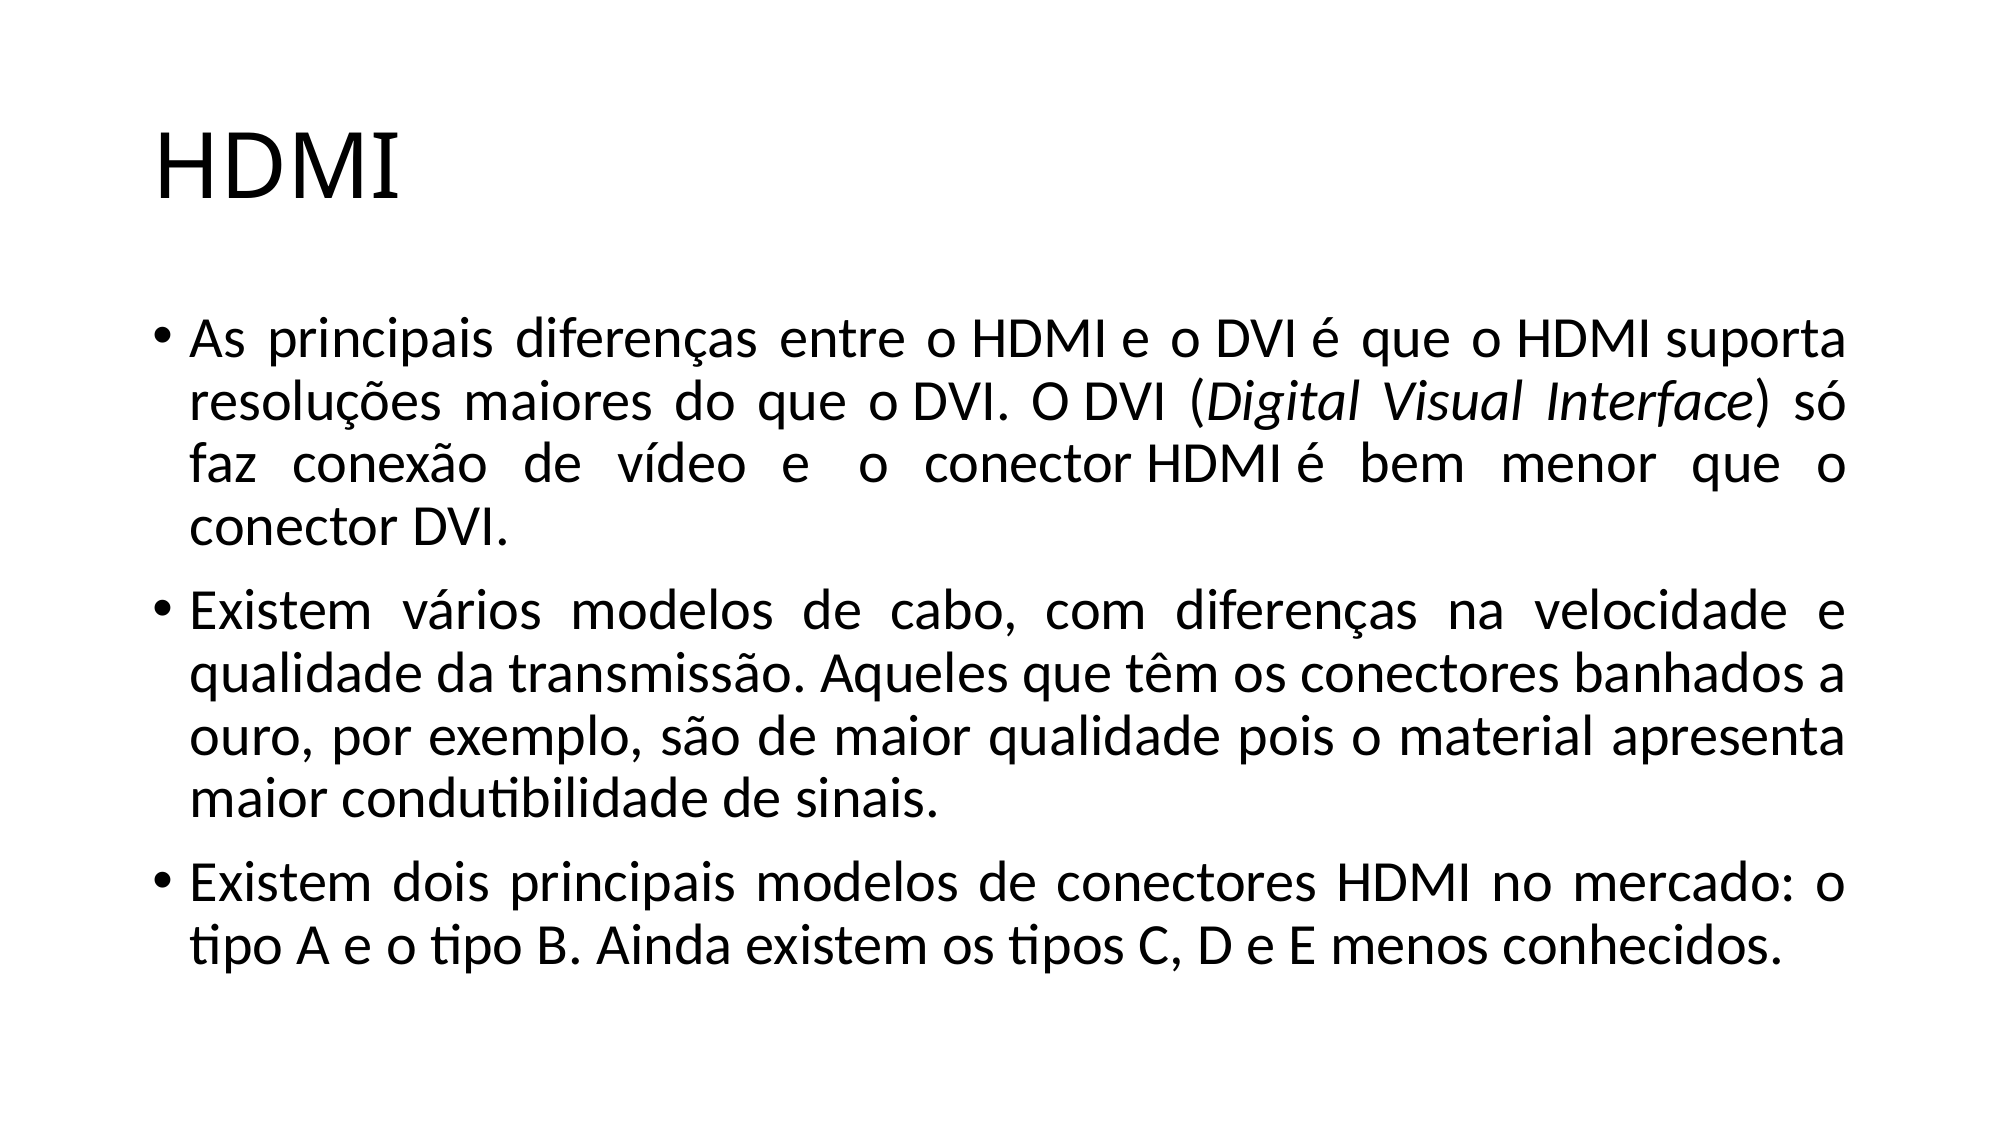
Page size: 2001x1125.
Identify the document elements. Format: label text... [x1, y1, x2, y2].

list As principais diferenças entre o HDMI e o DVI é que o HDMI suporta resoluções maiores do que o DVI. O DVI (Digital Visual Interface) só faz conexão de vídeo e o conector HDMI é bem menor que o conector DVI. Existem vários modelos de cabo, com diferenças na velocidade e qualidade da transmissão. Aqueles que têm os conectores banhados a ouro, por exemplo, são de maior qualidade pois o material apresenta maior condutibilidade de sinais. Existem dois principais modelos de conectores HDMI no mercado: o tipo A e o tipo B. Ainda existem os tipos C, D e E menos conhecidos. [137, 299, 1863, 1014]
title HDMI [137, 59, 1863, 278]
